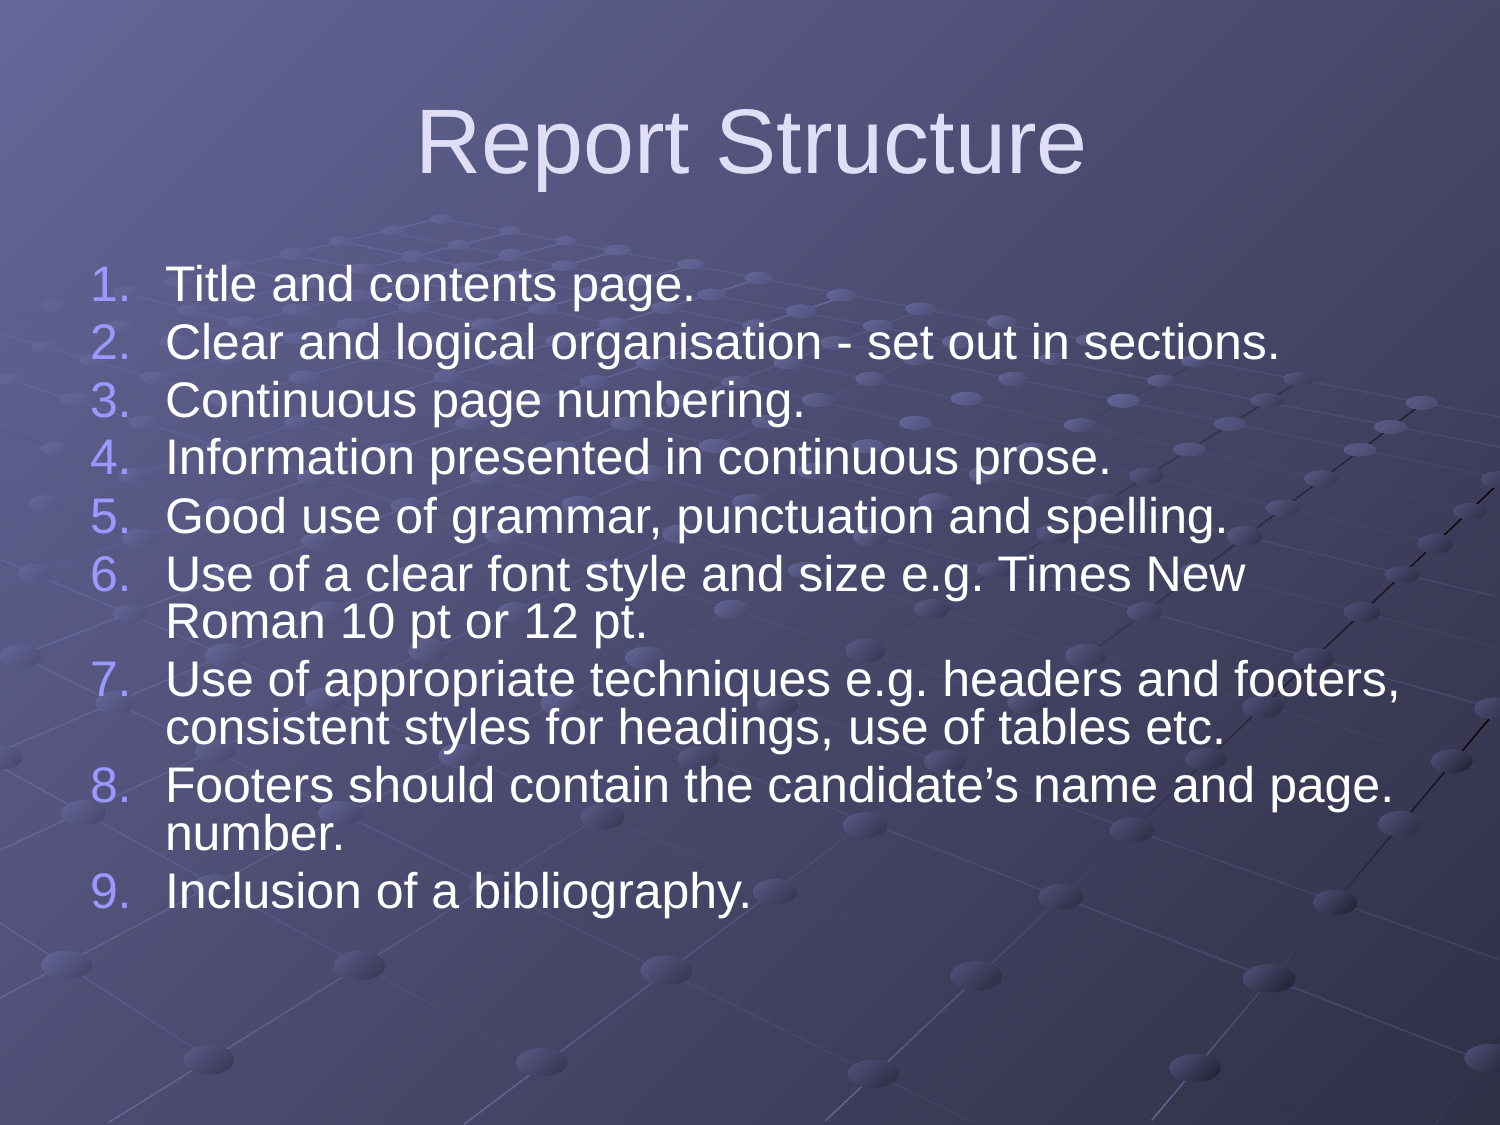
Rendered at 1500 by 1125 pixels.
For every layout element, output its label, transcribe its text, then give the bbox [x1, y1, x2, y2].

title Report Structure [76, 42, 1428, 231]
list Title and contents page. Clear and logical organisation - set out in sections. Continuous page numbering. Information presented in continuous prose. Good use of grammar, punctuation and spelling. Use of a clear font style and size e.g. Times New Roman 10 pt or 12 pt. Use of appropriate techniques e.g. headers and footers, consistent styles for headings, use of tables etc. Footers should contain the candidate’s name and page. number. Inclusion of a bibliography. [74, 255, 1426, 1007]
